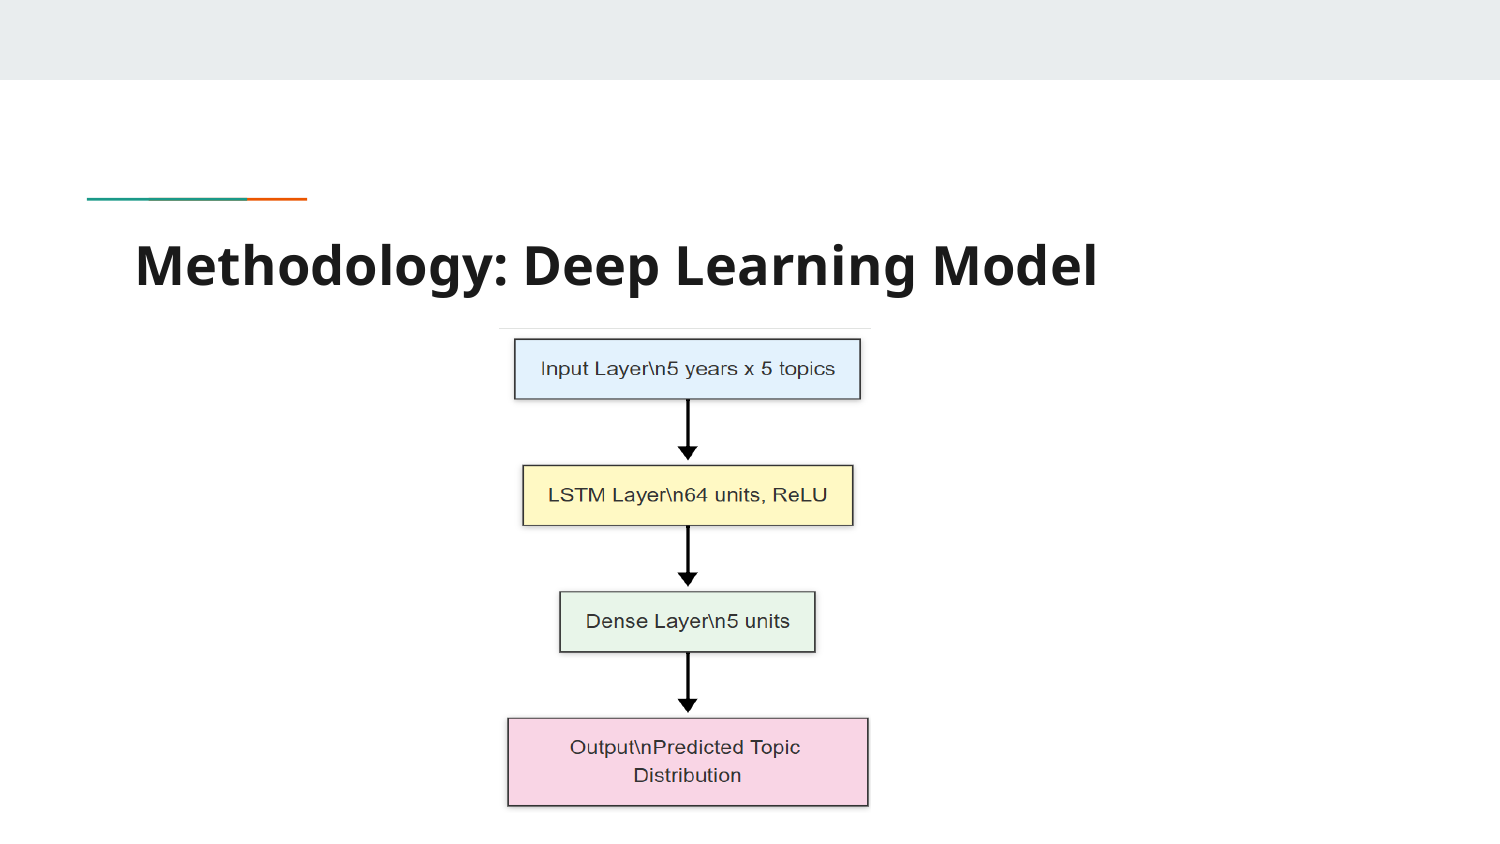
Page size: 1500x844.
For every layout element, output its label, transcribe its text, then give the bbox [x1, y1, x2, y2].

picture [499, 325, 871, 813]
title Methodology: Deep Learning Model [119, 216, 1450, 443]
